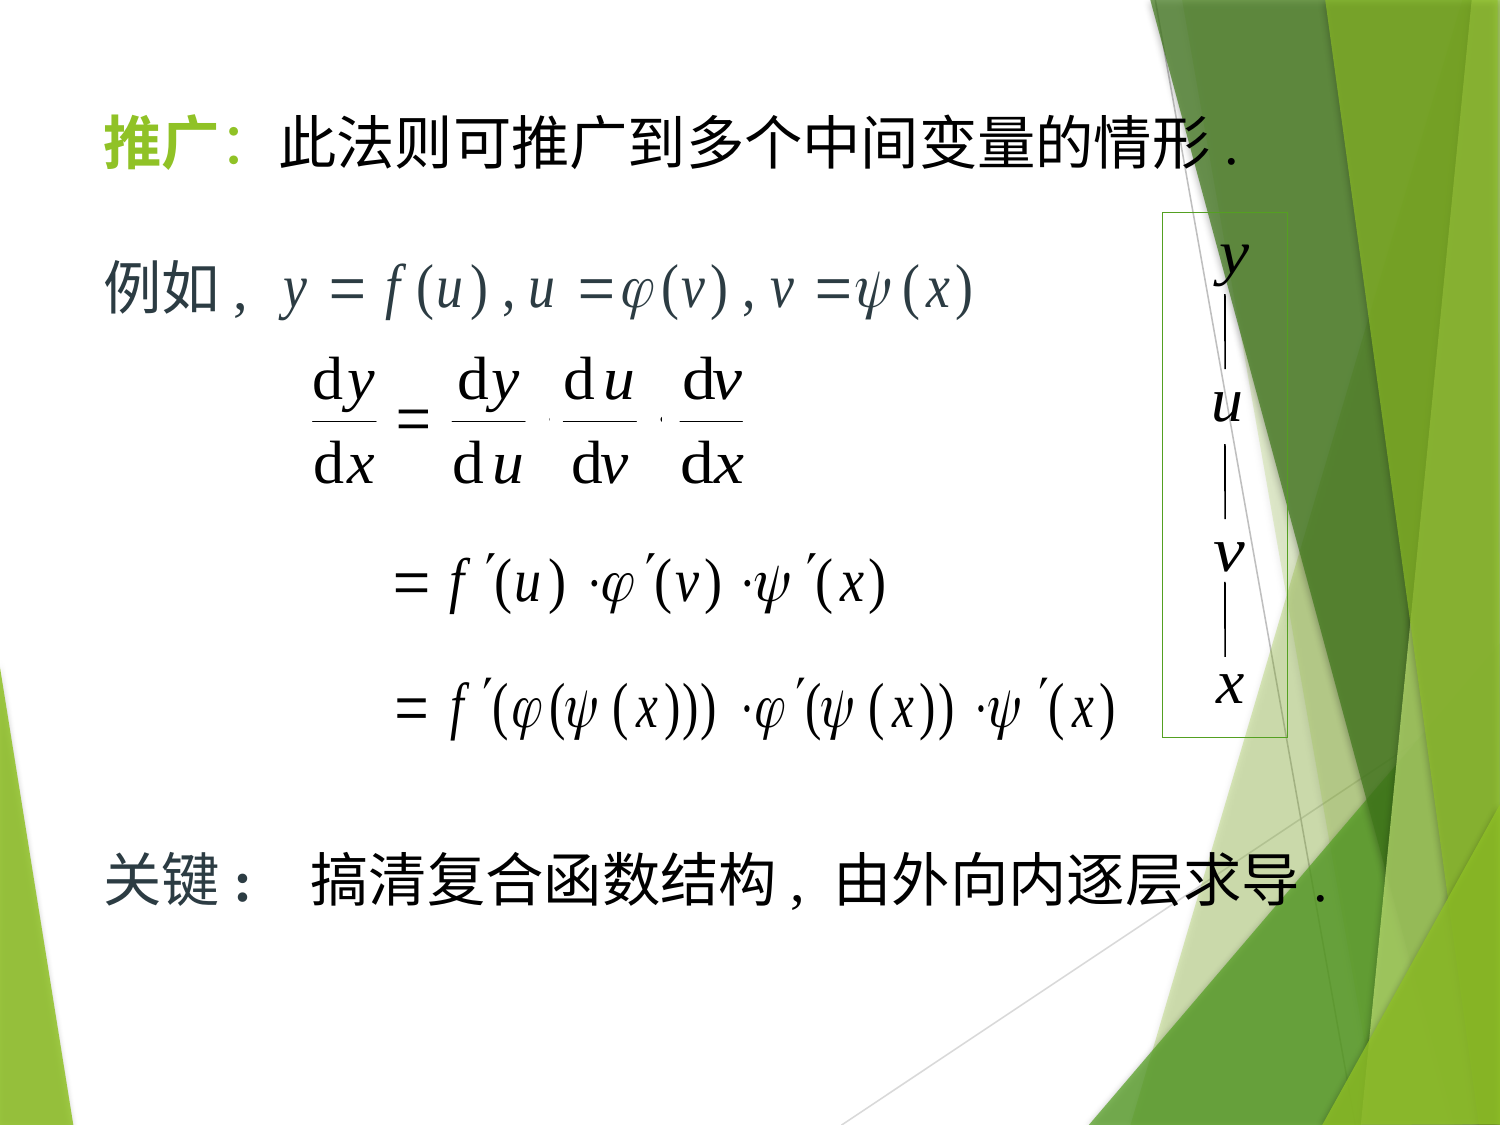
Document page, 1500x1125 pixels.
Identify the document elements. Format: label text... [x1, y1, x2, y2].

text_box 例如, [88, 244, 289, 329]
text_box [675, 348, 748, 502]
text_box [1209, 238, 1251, 293]
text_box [307, 348, 428, 502]
text_box [1162, 212, 1288, 738]
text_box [1209, 386, 1249, 427]
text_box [447, 348, 551, 502]
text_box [558, 348, 662, 502]
text_box 关键: 搞清复合函数结构, 由外向内逐层求导. [88, 822, 1326, 933]
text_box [274, 257, 978, 326]
title 推广：此法则可推广到多个中间变量的情形. [88, 98, 1276, 188]
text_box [1210, 536, 1245, 577]
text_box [383, 668, 1124, 751]
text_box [1209, 668, 1249, 709]
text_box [386, 549, 891, 620]
